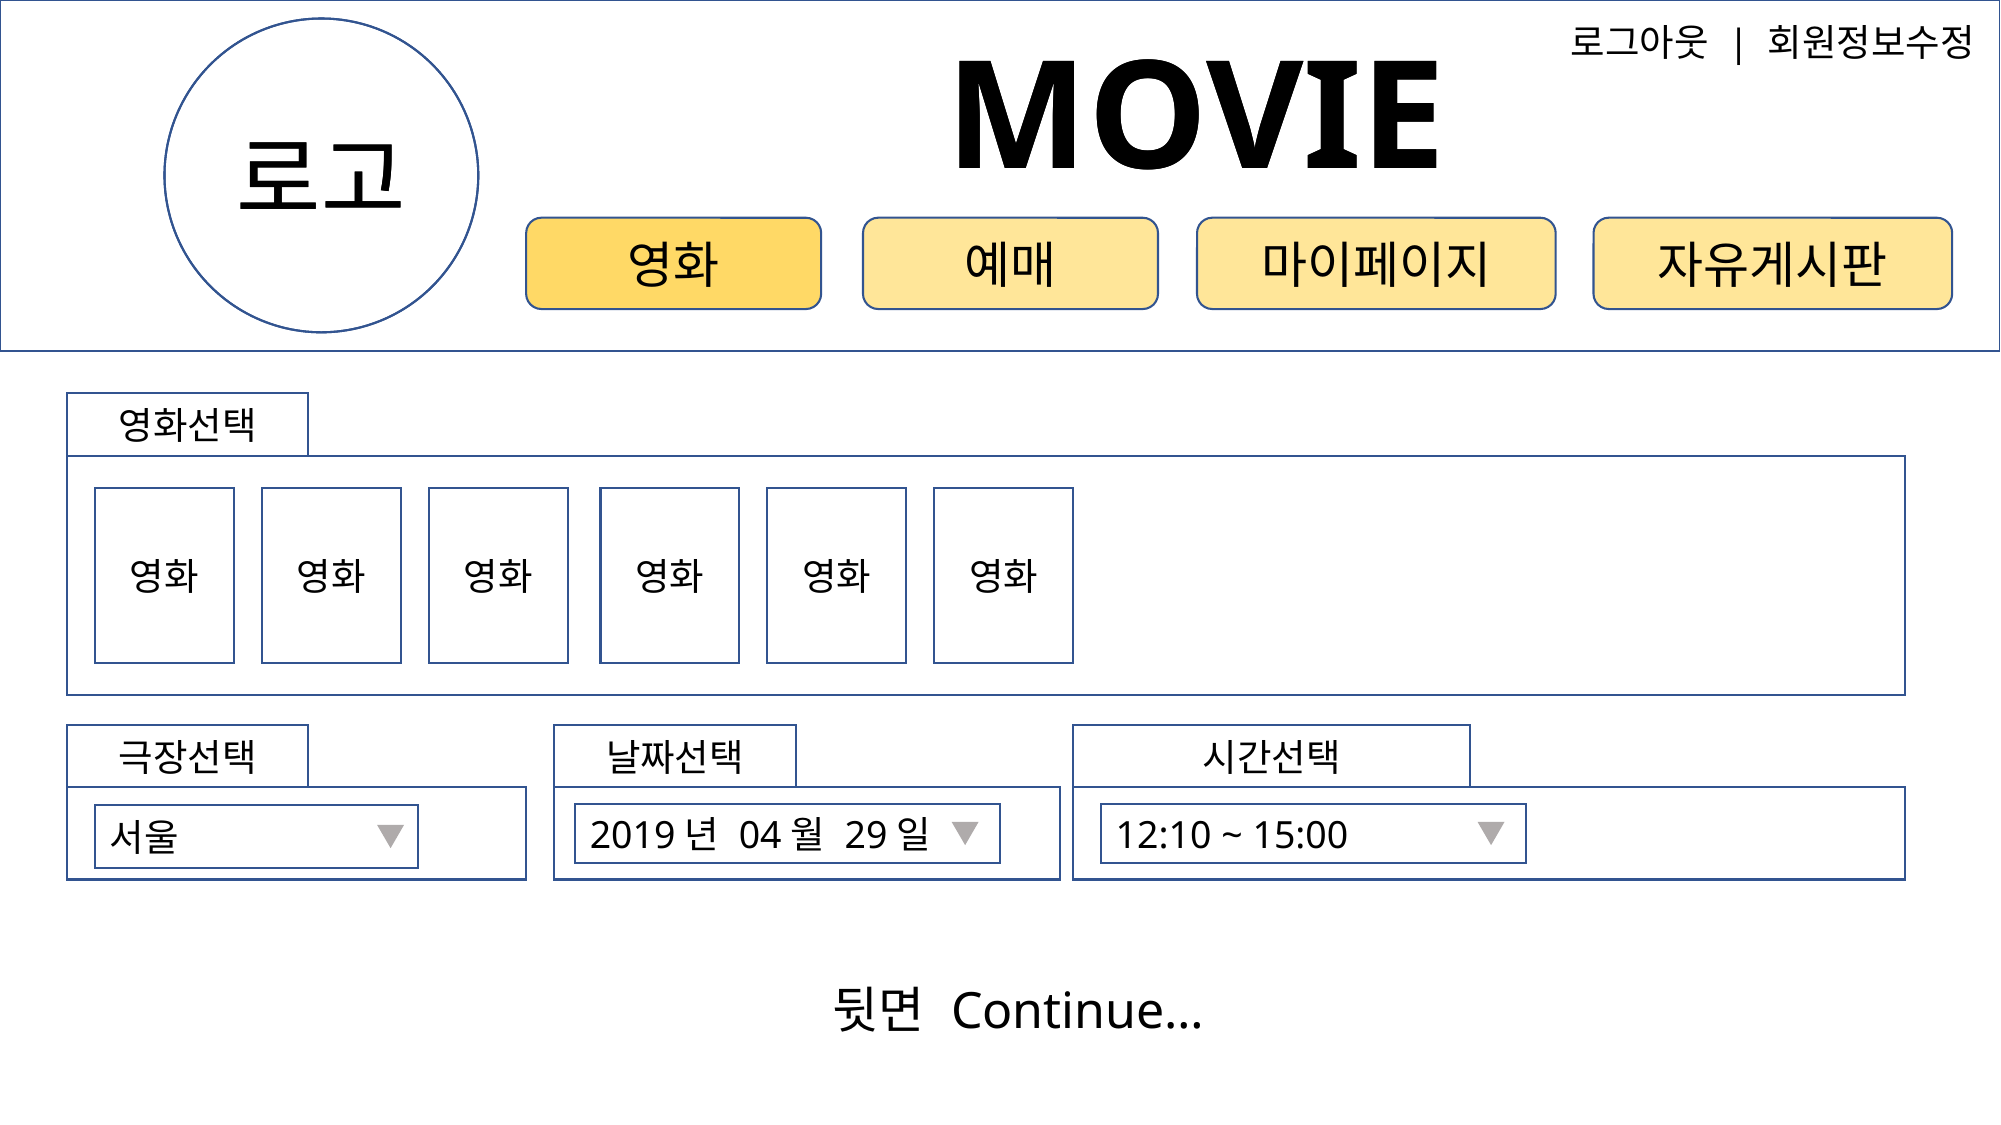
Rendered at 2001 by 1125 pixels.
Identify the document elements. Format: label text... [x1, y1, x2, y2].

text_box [0, 0, 2000, 351]
text_box 영화 [766, 487, 907, 664]
text_box 2019년 04월 29일 [574, 803, 1001, 864]
text_box [66, 786, 527, 881]
text_box 영화선택 [66, 392, 309, 457]
text_box 시간선택 [1072, 724, 1471, 788]
text_box [1072, 786, 1906, 881]
text_box 영화 [428, 487, 569, 664]
text_box 뒷면 Continue… [818, 971, 1220, 1047]
text_box 영화 [933, 487, 1074, 664]
text_box 날짜선택 [553, 724, 797, 788]
text_box 영화 [599, 487, 740, 664]
text_box 12:10 ~ 15:00 [1100, 803, 1527, 864]
text_box [66, 455, 1906, 696]
text_box 영화 [261, 487, 402, 664]
text_box 서울 [94, 804, 419, 869]
text_box 극장선택 [66, 724, 309, 788]
text_box 영화 [94, 487, 235, 664]
text_box [1475, 820, 1507, 848]
text_box [375, 823, 406, 851]
text_box [553, 786, 1061, 881]
text_box [949, 820, 981, 848]
